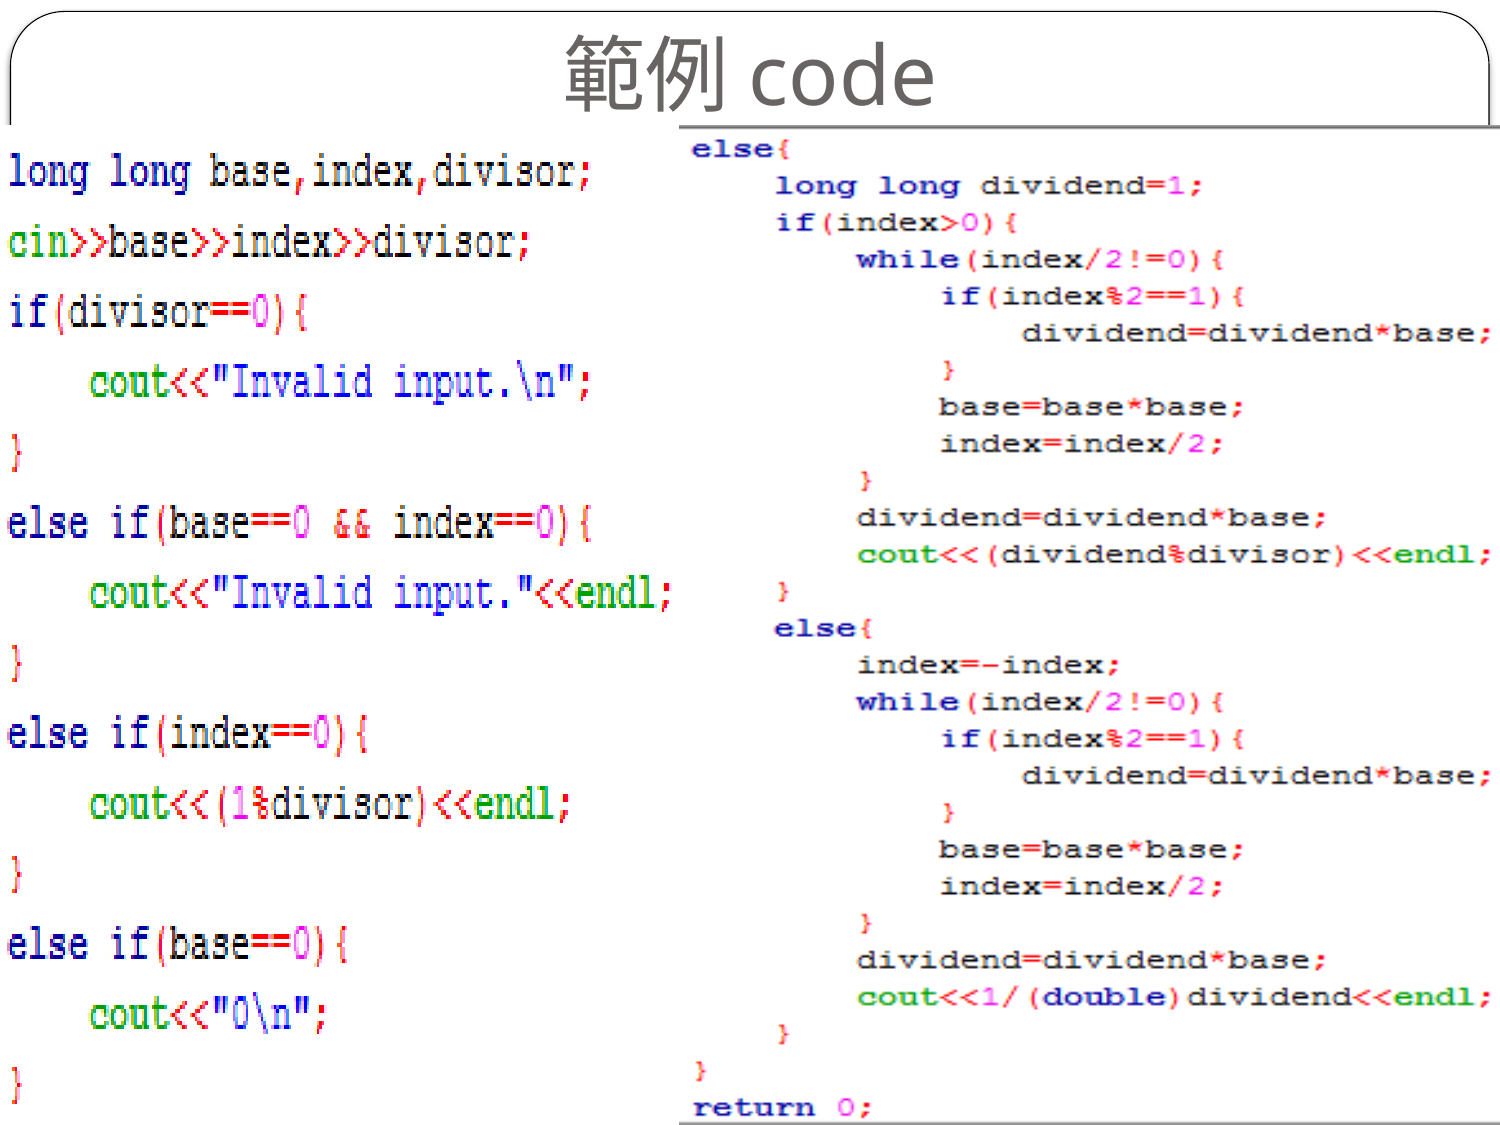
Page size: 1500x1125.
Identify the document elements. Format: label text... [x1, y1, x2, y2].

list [0, 125, 676, 1125]
picture [678, 125, 1500, 1125]
title 範例code [17, 0, 1483, 123]
